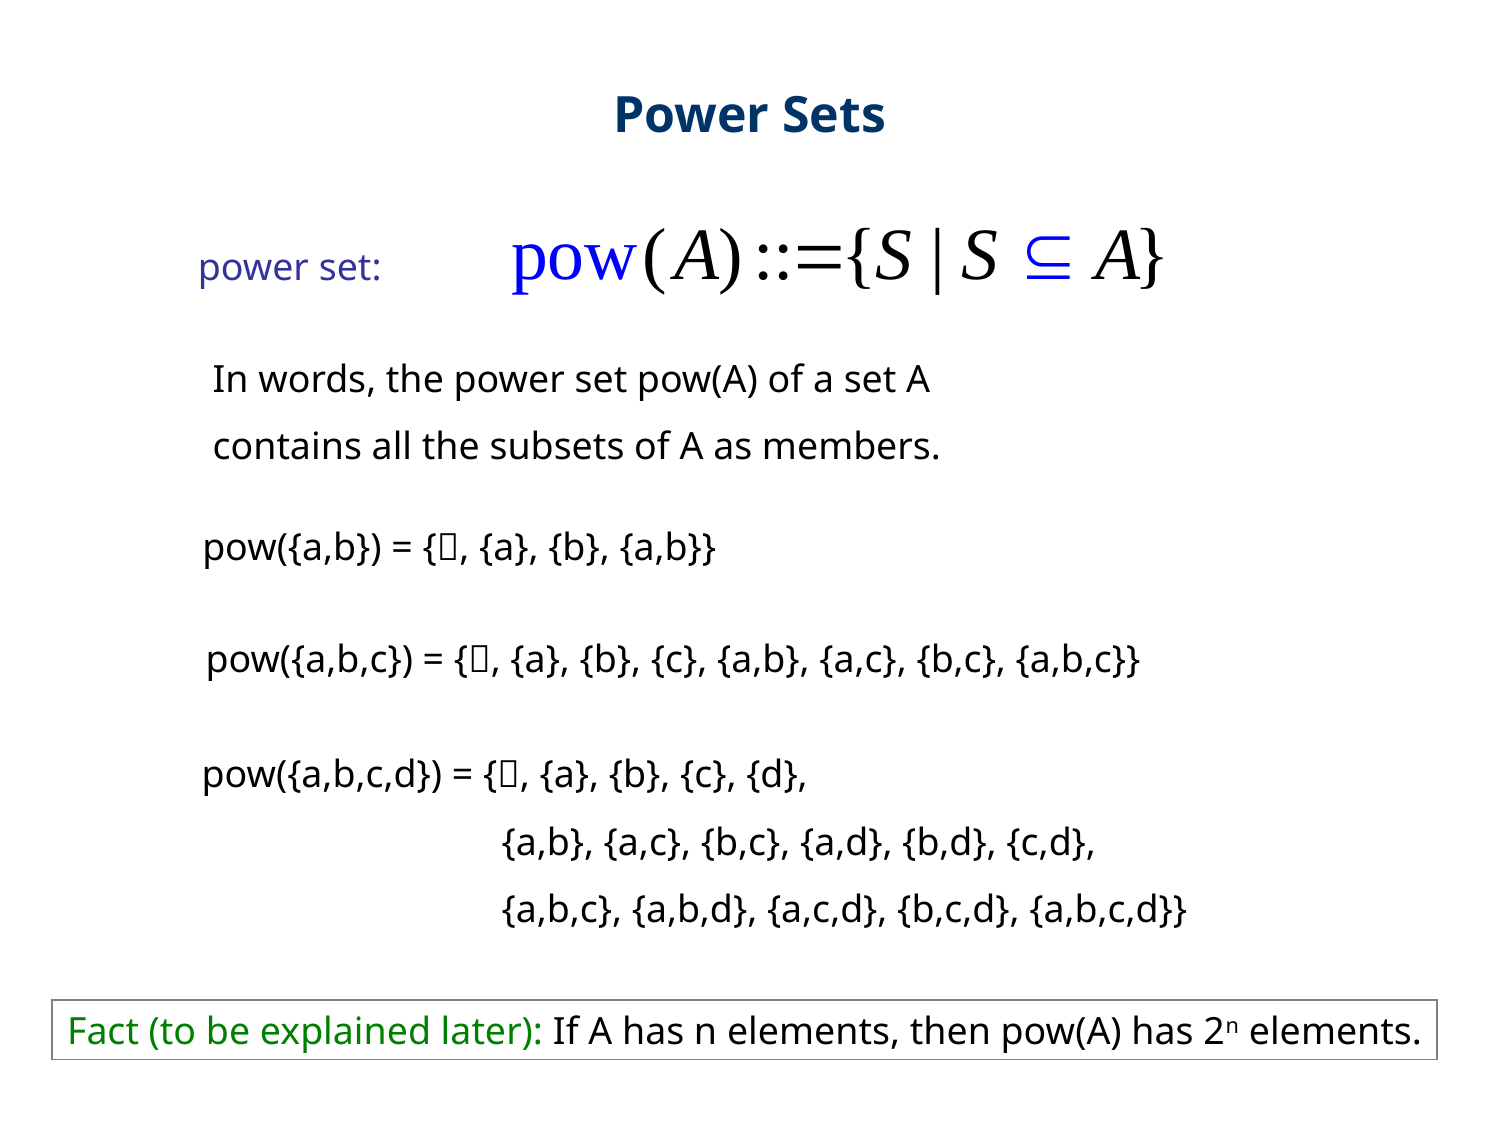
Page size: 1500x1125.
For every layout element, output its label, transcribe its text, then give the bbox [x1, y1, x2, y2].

text_box power set: [183, 235, 425, 296]
text_box pow({a,b,c,d}) = {, {a}, {b}, {c}, {d}, {a,b}, {a,c}, {b,c}, {a,d}, {b,d}, {c,d}, {a,b,c}, {a,b,d}, {a,c,d}, {b,c,d}, {a,b,c,d}} [186, 742, 1203, 938]
text_box pow({a,b}) = {, {a}, {b}, {a,b}} [187, 515, 732, 576]
text_box pow({a,b,c}) = {, {a}, {b}, {c}, {a,b}, {a,c}, {b,c}, {a,b,c}} [190, 627, 1156, 688]
text_box Power Sets [598, 74, 901, 150]
text_box Fact (to be explained later): If A has n elements, then pow(A) has 2n elements. [52, 999, 1438, 1060]
text_box In words, the power set pow(A) of a set A contains all the subsets of A as members. [197, 347, 957, 475]
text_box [499, 212, 1176, 311]
